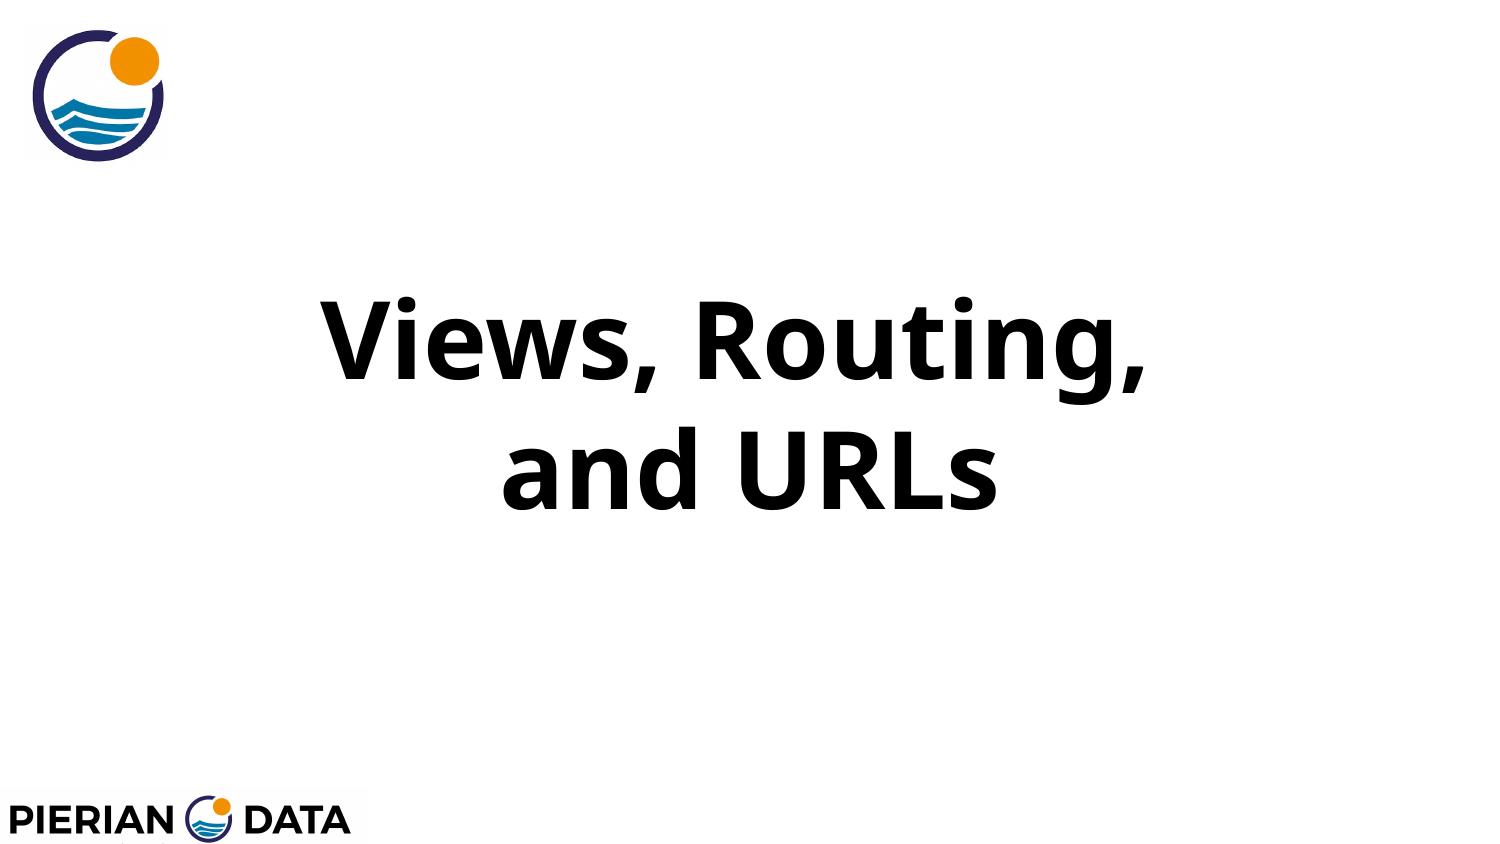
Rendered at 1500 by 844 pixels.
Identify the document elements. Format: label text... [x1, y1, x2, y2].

picture [24, 24, 172, 167]
title Views, Routing, and URLs [51, 209, 1449, 547]
picture [0, 787, 368, 844]
